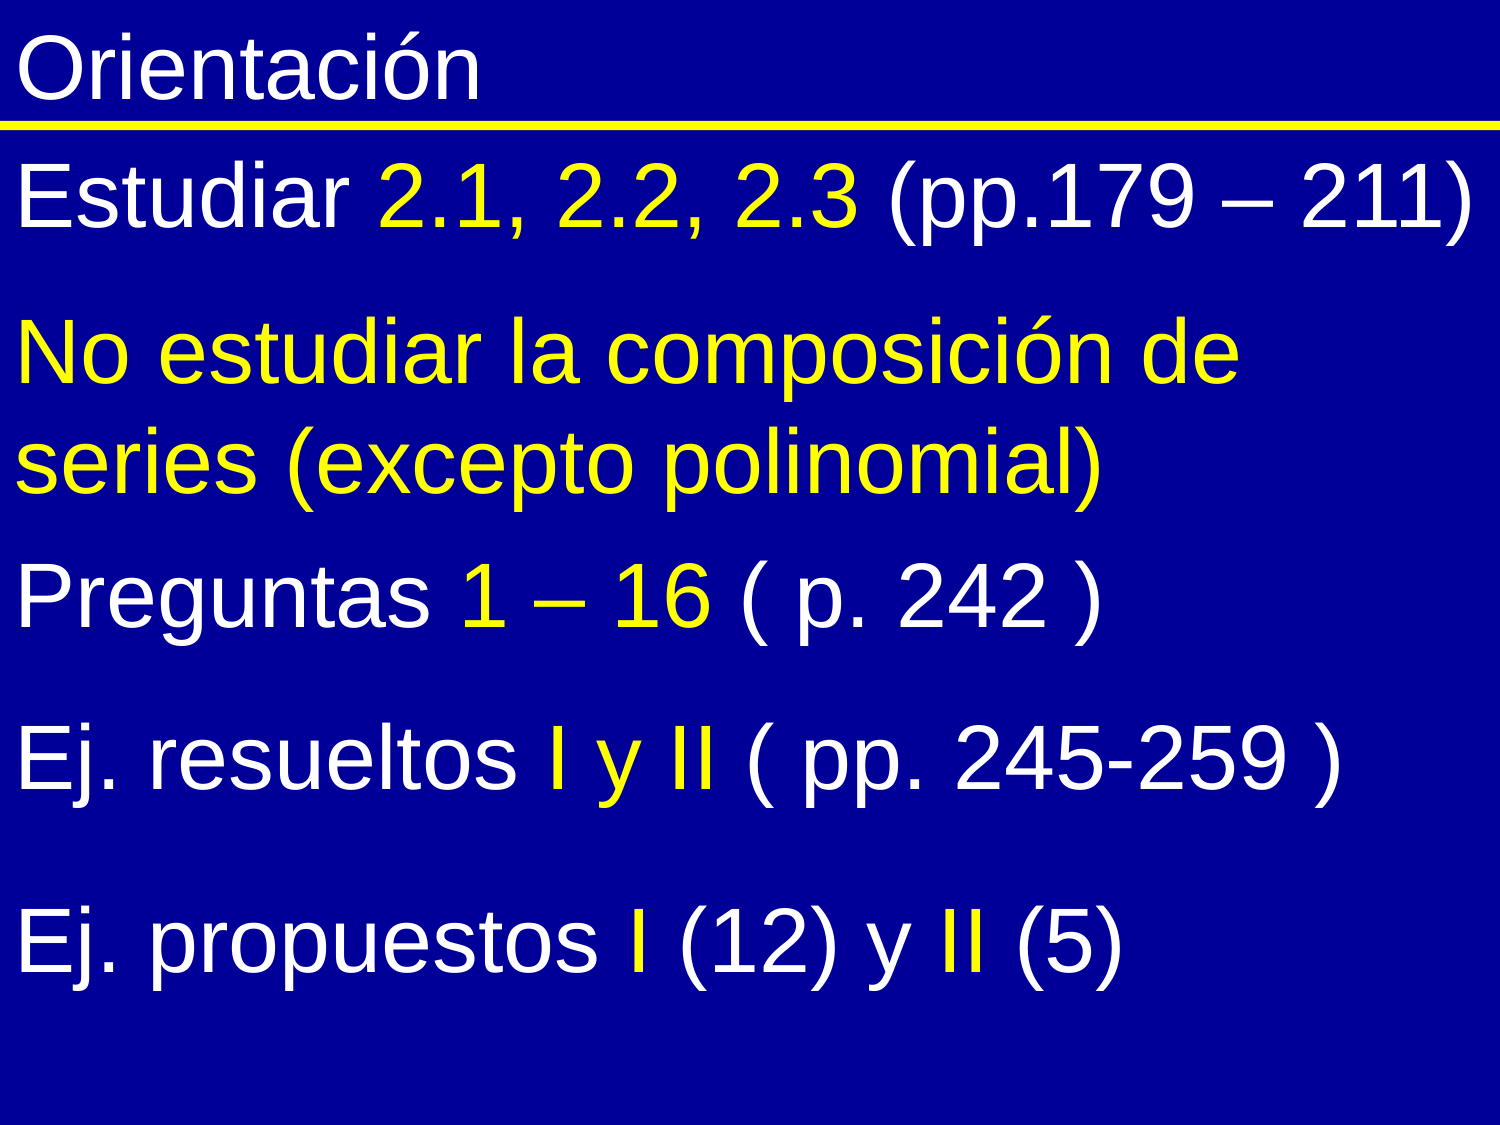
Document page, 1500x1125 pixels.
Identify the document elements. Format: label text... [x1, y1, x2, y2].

title Orientación [0, 0, 1276, 125]
text_box Preguntas 1 – 16 ( p. 242 ) [0, 528, 1500, 654]
text_box Ej. resueltos I y II ( pp. 245-259 ) [0, 690, 1500, 815]
text_box Estudiar 2.1, 2.2, 2.3 (pp.179 – 211) No estudiar la composición de series (excepto polinomial) [0, 128, 1500, 519]
text_box Ej. propuestos I (12) y II (5) [0, 872, 1500, 998]
